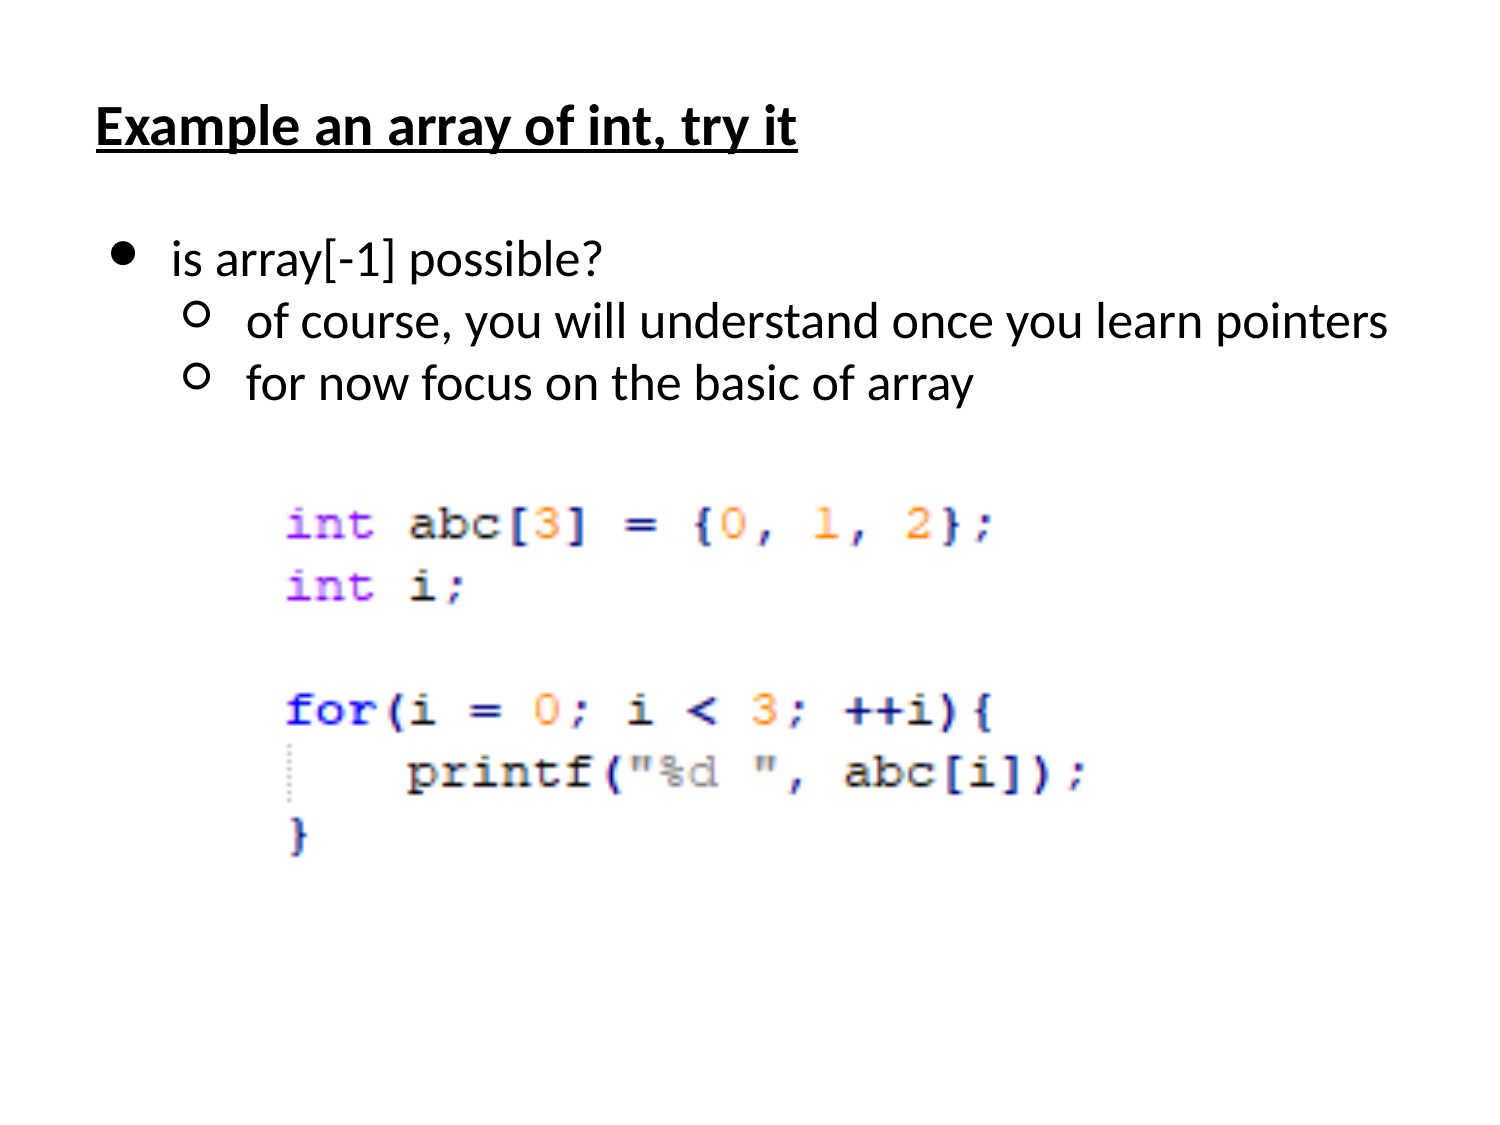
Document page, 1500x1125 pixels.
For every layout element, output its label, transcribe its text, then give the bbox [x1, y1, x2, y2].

text_box Example an array of int, try it [80, 79, 1449, 194]
text_box is array[-1] possible? of course, you will understand once you learn pointers for now focus on the basic of array [80, 216, 1449, 457]
picture [246, 469, 1143, 886]
